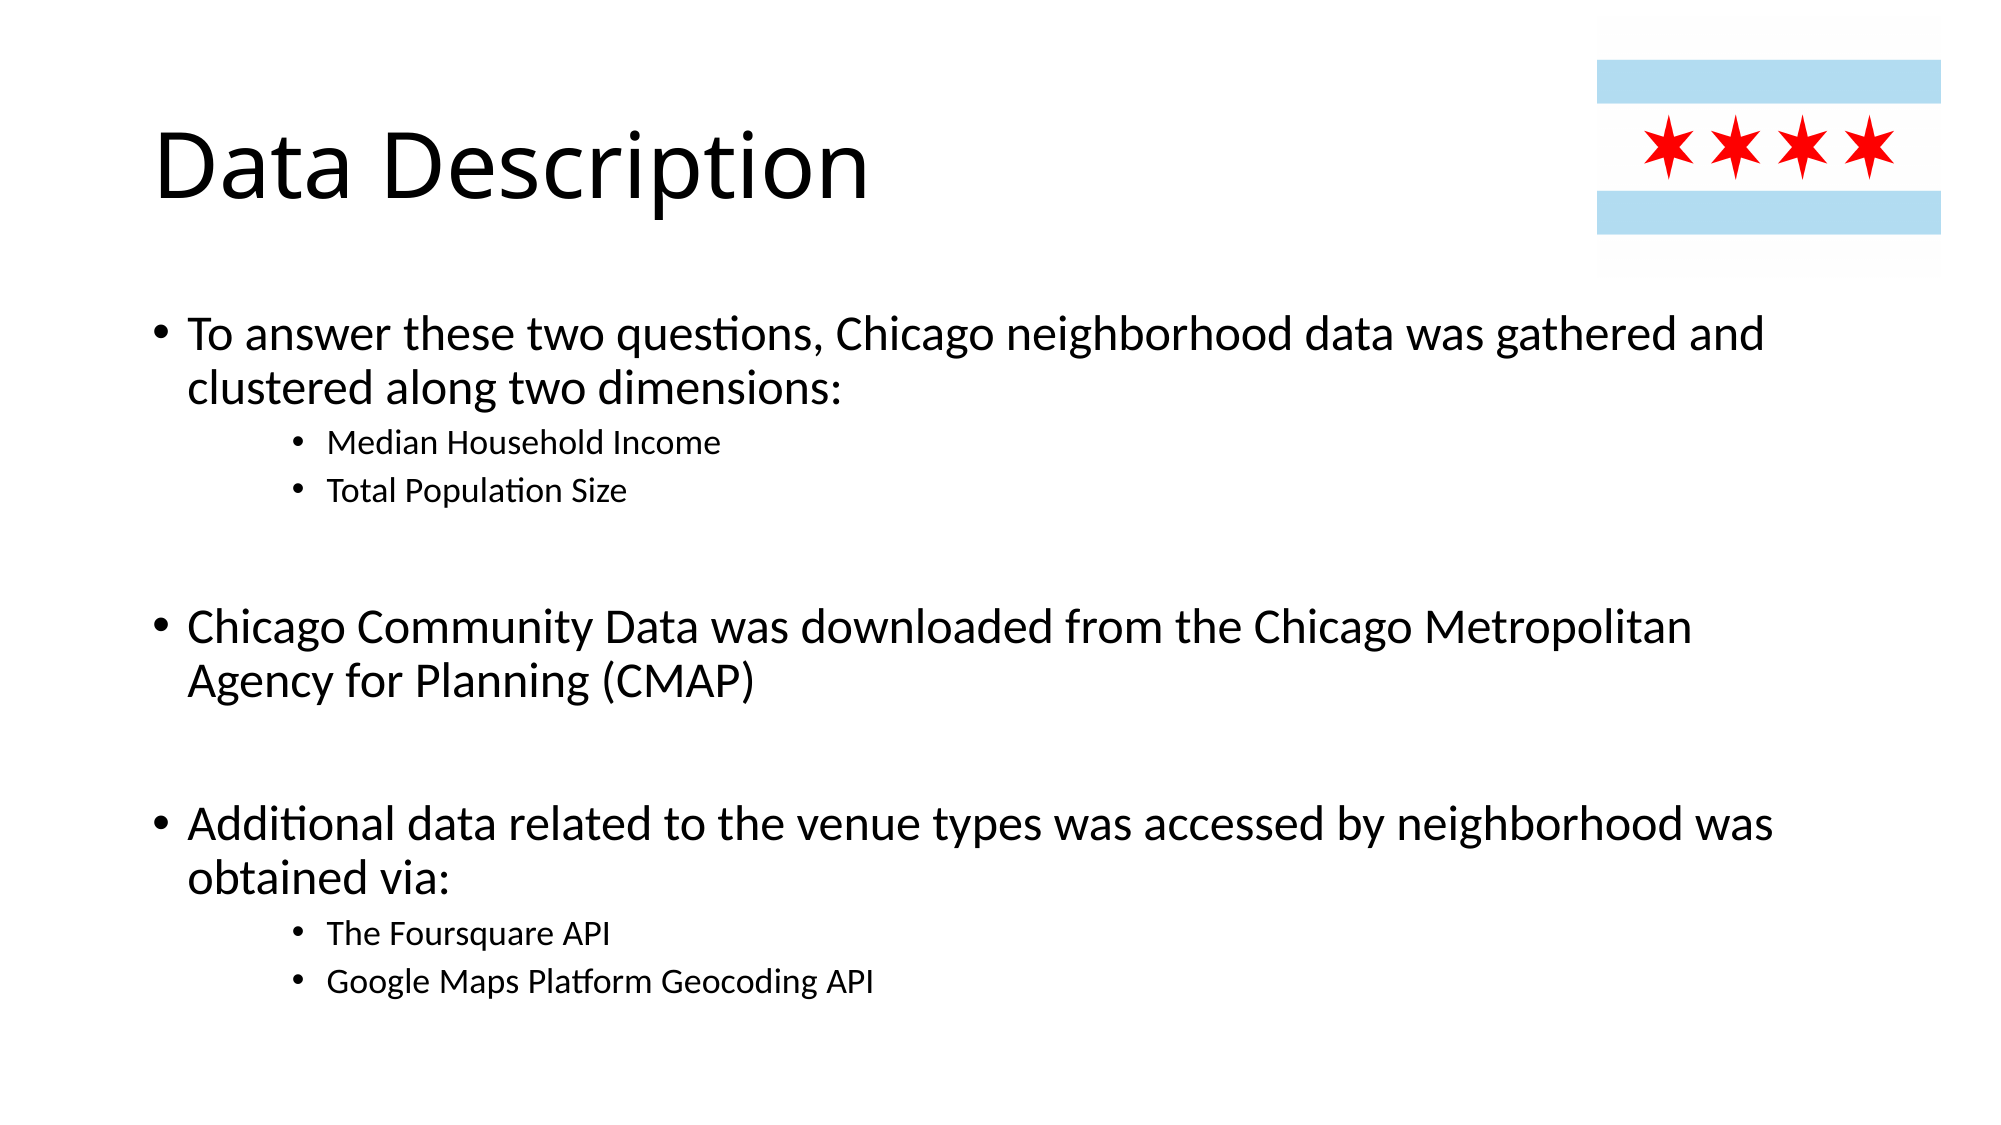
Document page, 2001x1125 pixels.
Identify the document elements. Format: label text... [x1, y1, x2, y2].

title Data Description [137, 59, 1597, 278]
picture [1597, 16, 1941, 278]
list To answer these two questions, Chicago neighborhood data was gathered and clustered along two dimensions: Median Household Income Total Population Size Chicago Community Data was downloaded from the Chicago Metropolitan Agency for Planning (CMAP) Additional data related to the venue types was accessed by neighborhood was obtained via: The Foursquare API Google Maps Platform Geocoding API [137, 299, 1863, 1014]
